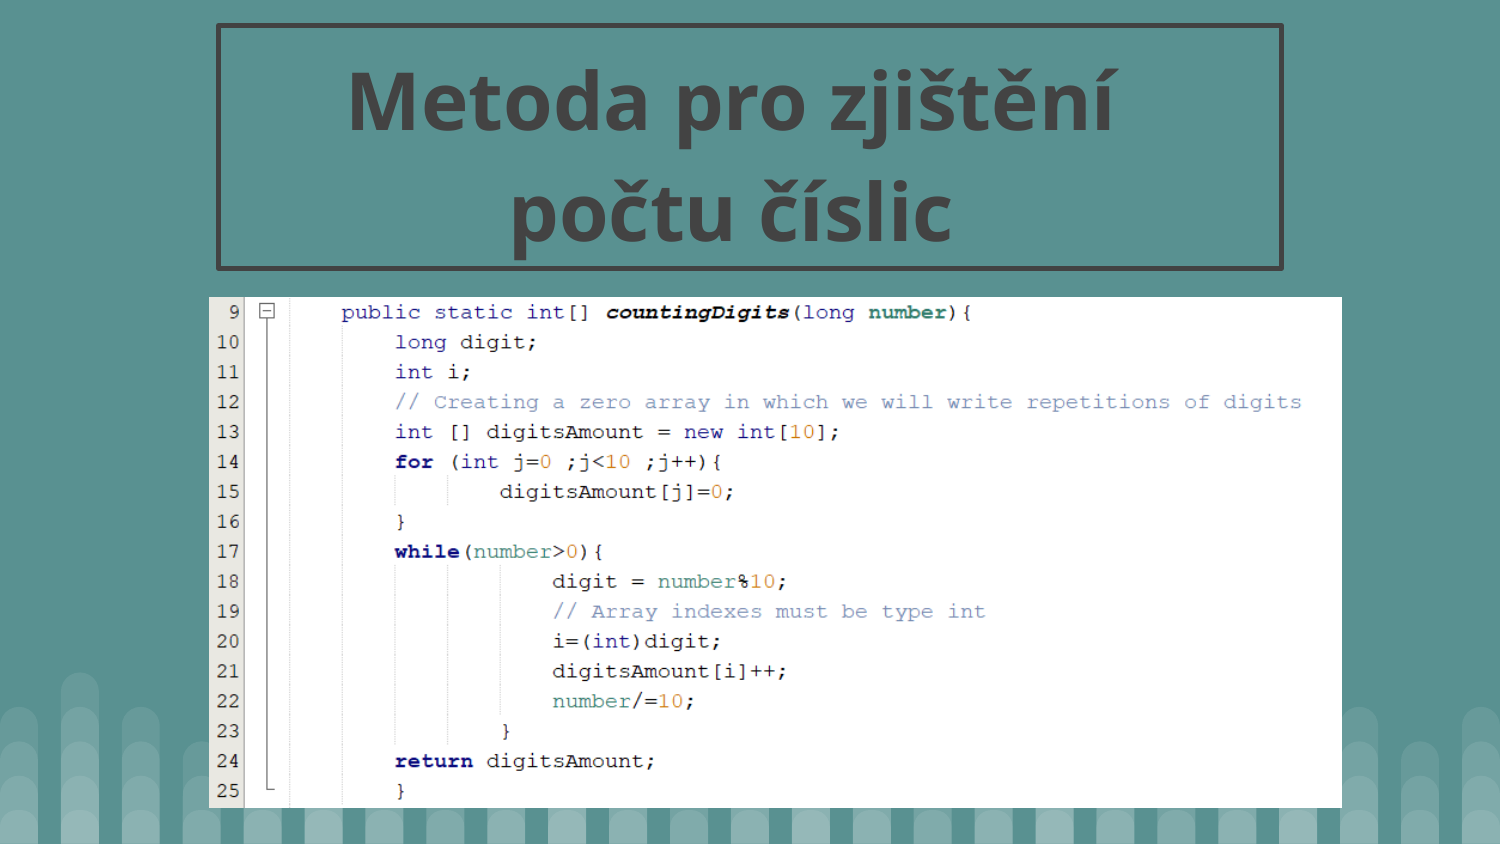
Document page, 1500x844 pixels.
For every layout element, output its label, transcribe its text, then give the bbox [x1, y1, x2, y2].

title Metoda pro zjištění počtu číslic [209, 10, 1254, 283]
text_box [218, 25, 1282, 269]
picture [208, 297, 1342, 809]
